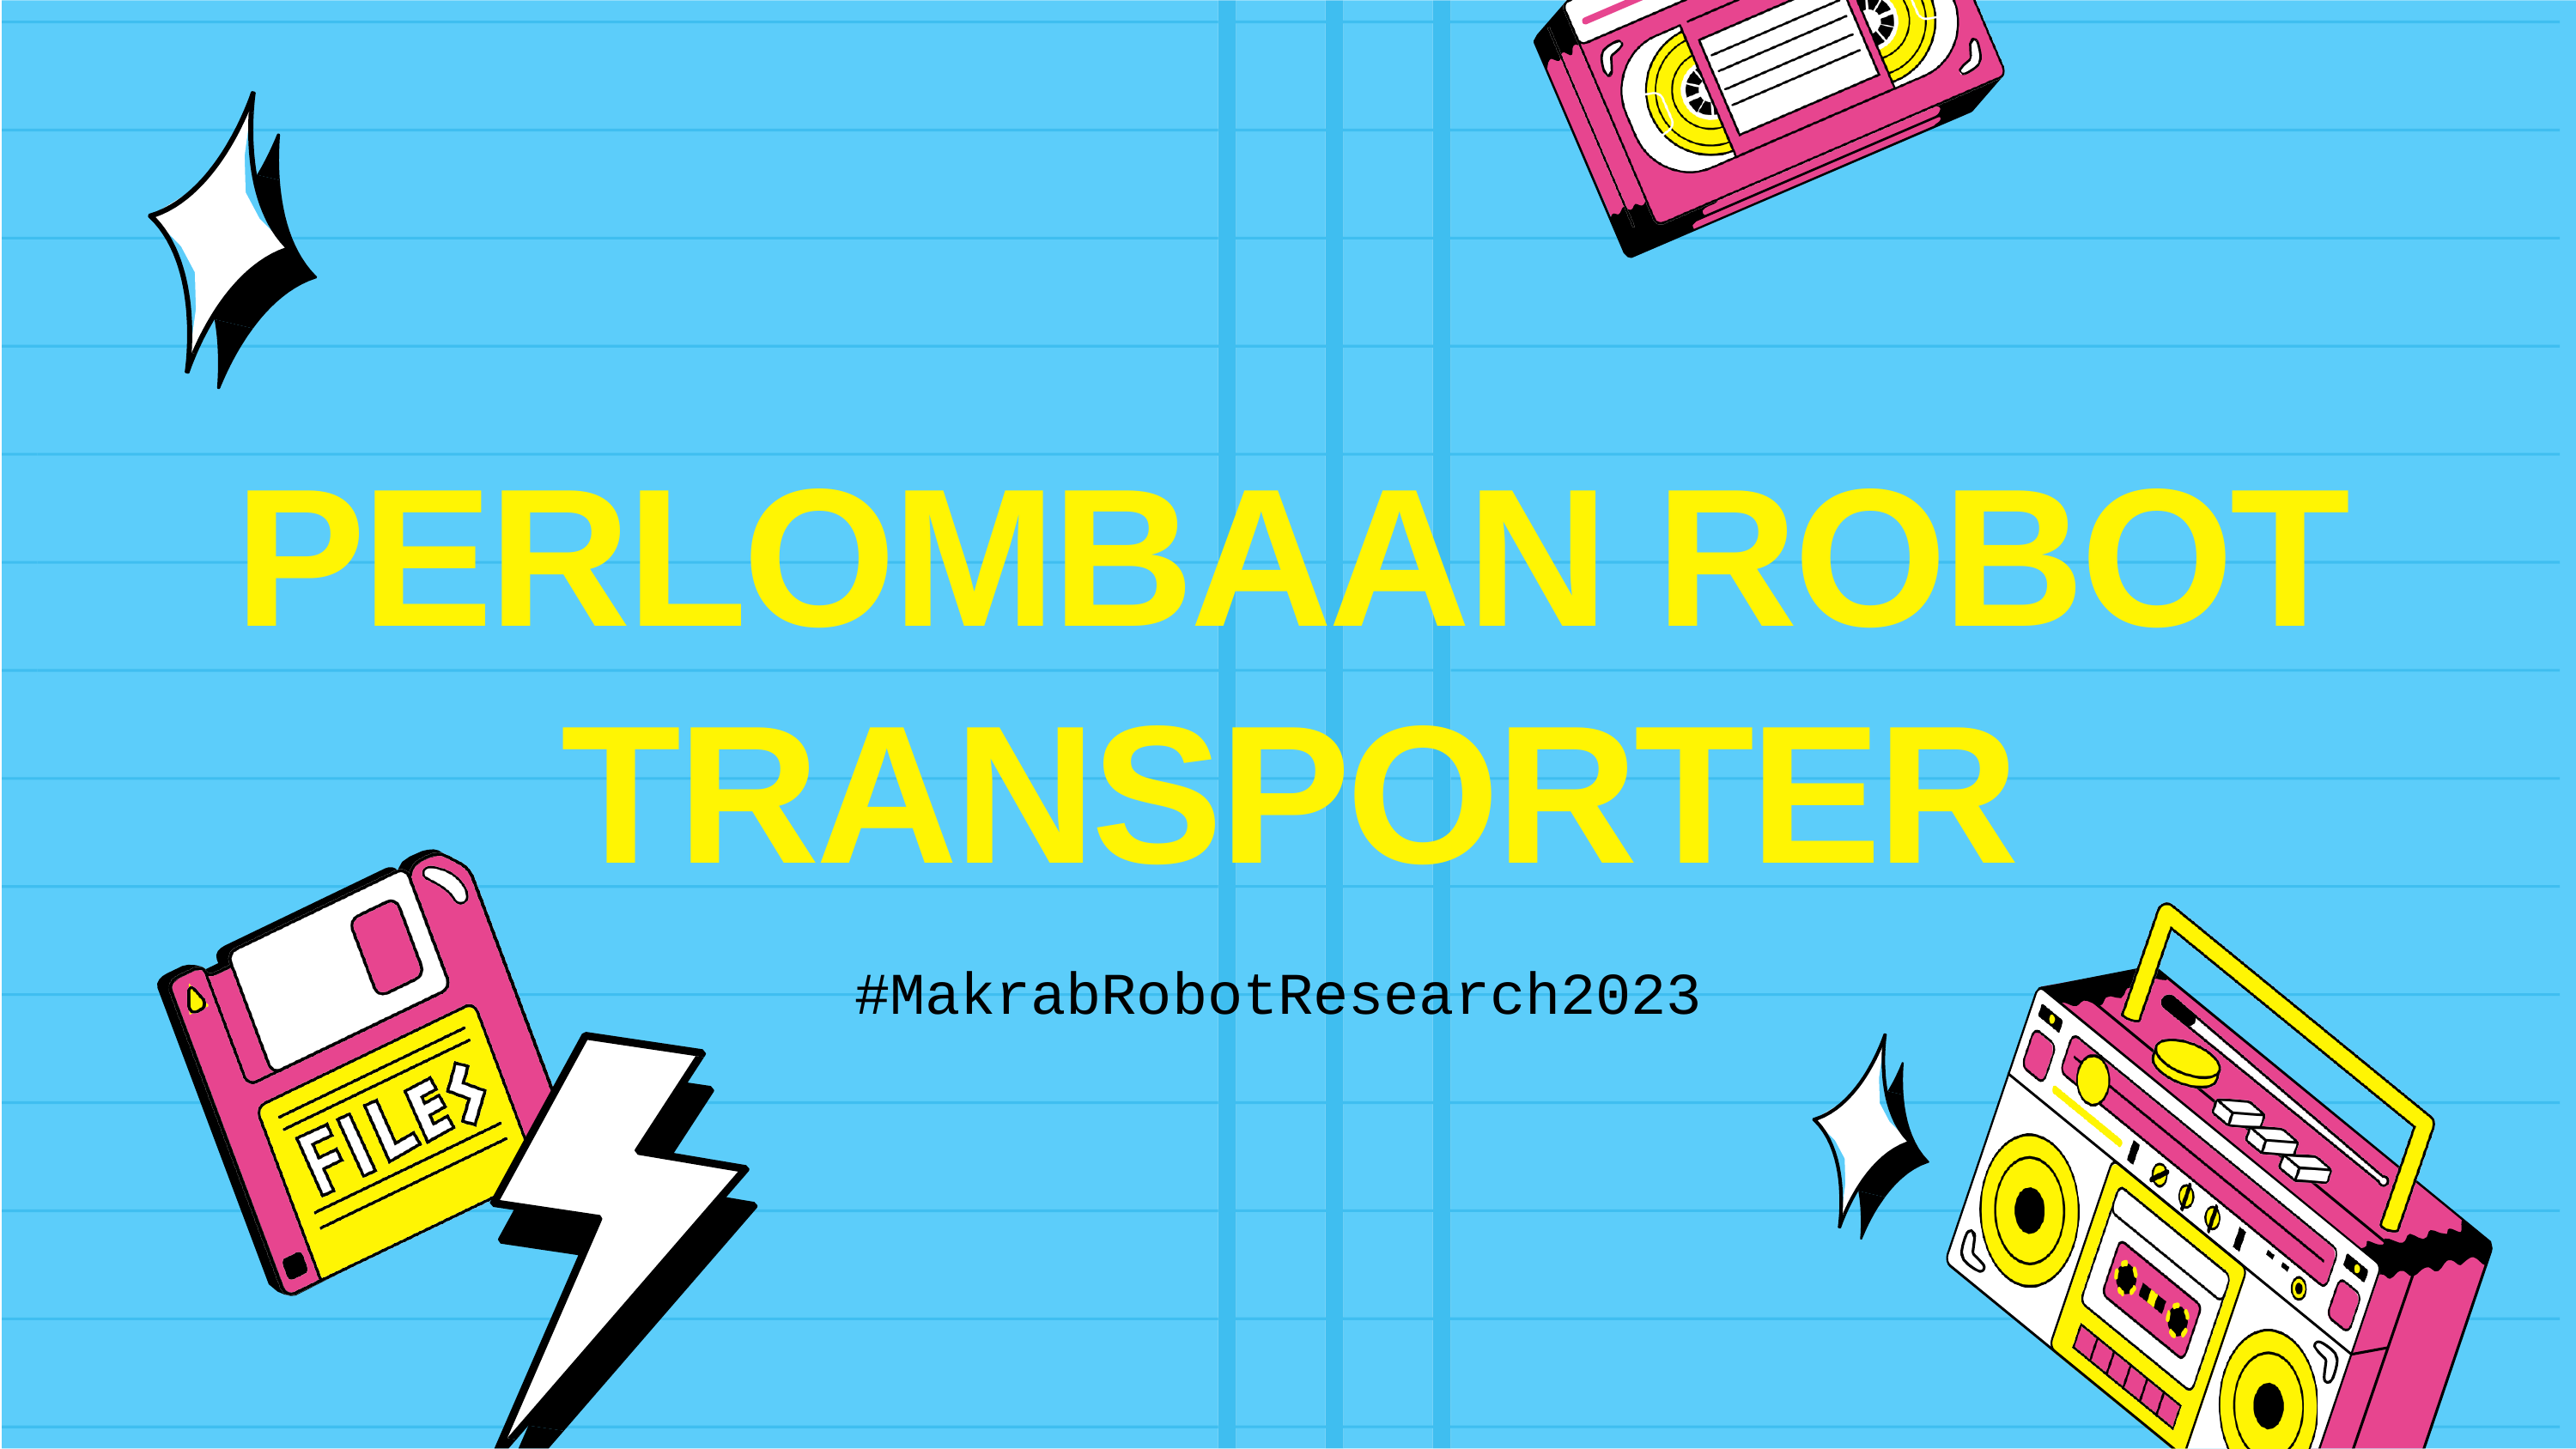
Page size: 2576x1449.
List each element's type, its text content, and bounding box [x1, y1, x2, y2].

title PERLOMBAAN ROBOT TRANSPORTER [1934, 427, 2362, 902]
picture [1547, 0, 2005, 227]
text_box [148, 90, 1930, 1449]
picture [1979, 902, 2435, 1449]
